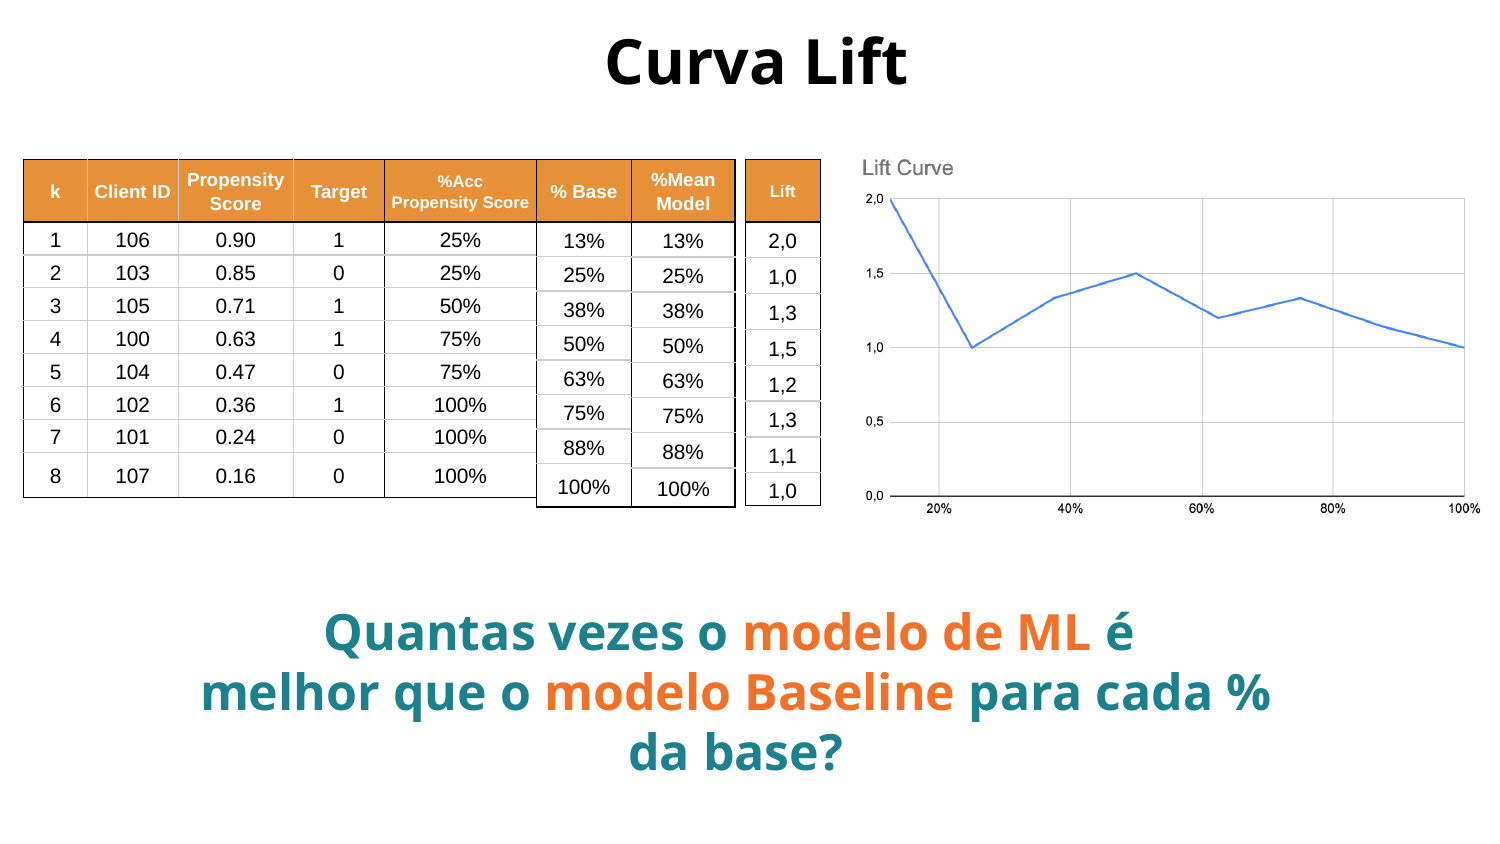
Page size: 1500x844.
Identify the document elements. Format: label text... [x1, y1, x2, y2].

table_cell 104 [88, 354, 178, 386]
table_cell 1 [294, 387, 384, 419]
table_cell 13% [632, 223, 734, 256]
table_cell 1,3 [746, 294, 820, 329]
table_cell 25% [632, 258, 734, 291]
table_cell 0 [294, 256, 384, 287]
table_header Client ID [88, 160, 178, 221]
table_cell 0.63 [179, 321, 293, 353]
table_cell 5 [24, 354, 87, 386]
table_cell 75% [385, 354, 536, 386]
table_cell 2 [24, 256, 87, 287]
table_header Propensity Score [179, 160, 293, 221]
table_cell 100% [537, 464, 631, 506]
table_cell 13% [537, 223, 631, 256]
table_cell 1 [24, 223, 87, 254]
table_cell 0.71 [179, 288, 293, 320]
table_cell 0.36 [179, 387, 293, 419]
table_cell 100% [632, 469, 734, 506]
table_cell 100% [385, 420, 536, 452]
table_cell 75% [385, 321, 536, 353]
table_header k [24, 160, 87, 221]
table_cell 101 [88, 420, 178, 452]
table_cell 25% [385, 223, 536, 254]
text_box Quantas vezes o modelo de ML é melhor que o modelo Baseline para cada % da base? [180, 586, 1292, 795]
picture [842, 137, 1484, 535]
table_cell 88% [632, 433, 734, 467]
table_cell 1,3 [746, 402, 820, 436]
table_cell 1 [294, 321, 384, 353]
table_cell 103 [88, 256, 178, 287]
table_cell 100 [88, 321, 178, 353]
table_cell 2,0 [746, 223, 820, 257]
table_cell 0 [294, 354, 384, 386]
table_cell 8 [24, 453, 87, 497]
title Curva Lift [58, 6, 1456, 112]
table_cell 1,2 [746, 366, 820, 400]
table_cell 50% [385, 288, 536, 320]
table_cell 1 [294, 223, 384, 254]
table_cell 75% [537, 395, 631, 428]
table_cell 0 [294, 453, 384, 497]
table_cell 50% [537, 326, 631, 359]
table_cell 102 [88, 387, 178, 419]
table_cell 0 [294, 420, 384, 452]
table_cell 50% [632, 328, 734, 362]
table_header Target [294, 160, 384, 221]
table_cell 0.90 [179, 223, 293, 254]
table_cell 63% [537, 361, 631, 394]
table_cell 88% [537, 430, 631, 463]
table_cell 105 [88, 288, 178, 320]
table_cell 25% [385, 256, 536, 287]
table_cell 7 [24, 420, 87, 452]
table_cell 1 [294, 288, 384, 320]
table_cell 75% [632, 398, 734, 432]
table_cell 38% [537, 292, 631, 325]
table_header % Base [537, 160, 631, 221]
table_cell 0.85 [179, 256, 293, 287]
table_cell 6 [24, 387, 87, 419]
table_cell 1,5 [746, 330, 820, 365]
table_cell 1,1 [746, 438, 820, 472]
table_cell 0.47 [179, 354, 293, 386]
table_cell 106 [88, 223, 178, 254]
table_cell 107 [88, 453, 178, 497]
table_cell 4 [24, 321, 87, 353]
table_cell 0.16 [179, 453, 293, 497]
table_header %Mean Model [632, 160, 734, 221]
table_cell 38% [632, 293, 734, 327]
table_header %Acc Propensity Score [385, 160, 536, 221]
table_cell 63% [632, 363, 734, 397]
table_cell 1,0 [746, 473, 820, 505]
table_header Lift [746, 160, 820, 221]
table_cell 0.24 [179, 420, 293, 452]
table_cell 1,0 [746, 258, 820, 293]
table_cell 100% [385, 387, 536, 419]
table_cell 25% [537, 257, 631, 290]
table_cell 3 [24, 288, 87, 320]
table_cell 100% [385, 453, 536, 497]
